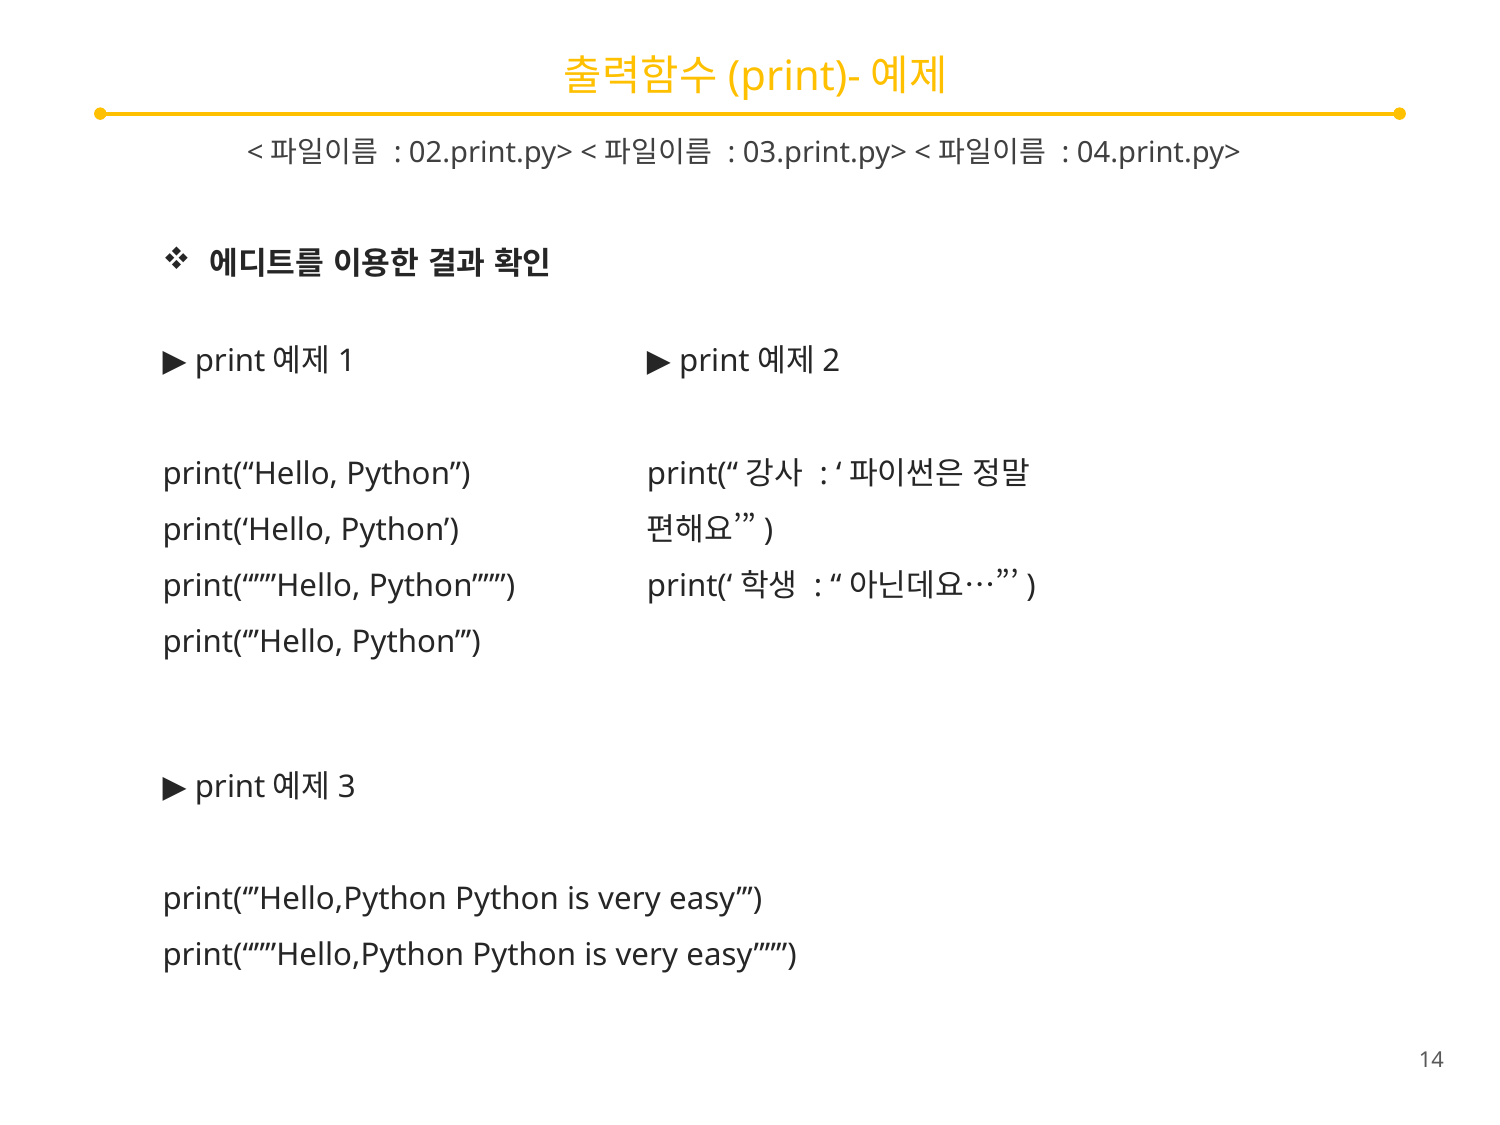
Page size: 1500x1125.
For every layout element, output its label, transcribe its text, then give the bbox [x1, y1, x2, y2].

text_box 에디트를 이용한 결과 확인 [147, 216, 785, 288]
text_box ▶ print예제3 print(‘’’Hello,Python Python is very easy’’’) print(“””Hello,Python Python is very easy”””) [147, 739, 821, 980]
title 출력함수(print)-예제 [123, 45, 1388, 102]
text_box <파일이름 : 02.print.py> <파일이름 : 03.print.py> <파일이름 : 04.print.py> [100, 125, 1388, 176]
text_box ▶ print예제2 print(“강사 : ‘파이썬은 정말 편해요’”) print(‘학생 : “아닌데요…”’) [631, 314, 1128, 611]
text_box ▶ print예제1 print(“Hello, Python”) print(‘Hello, Python’) print(“””Hello, Python”””) print(‘’’Hello, Python’’’) [147, 314, 561, 723]
